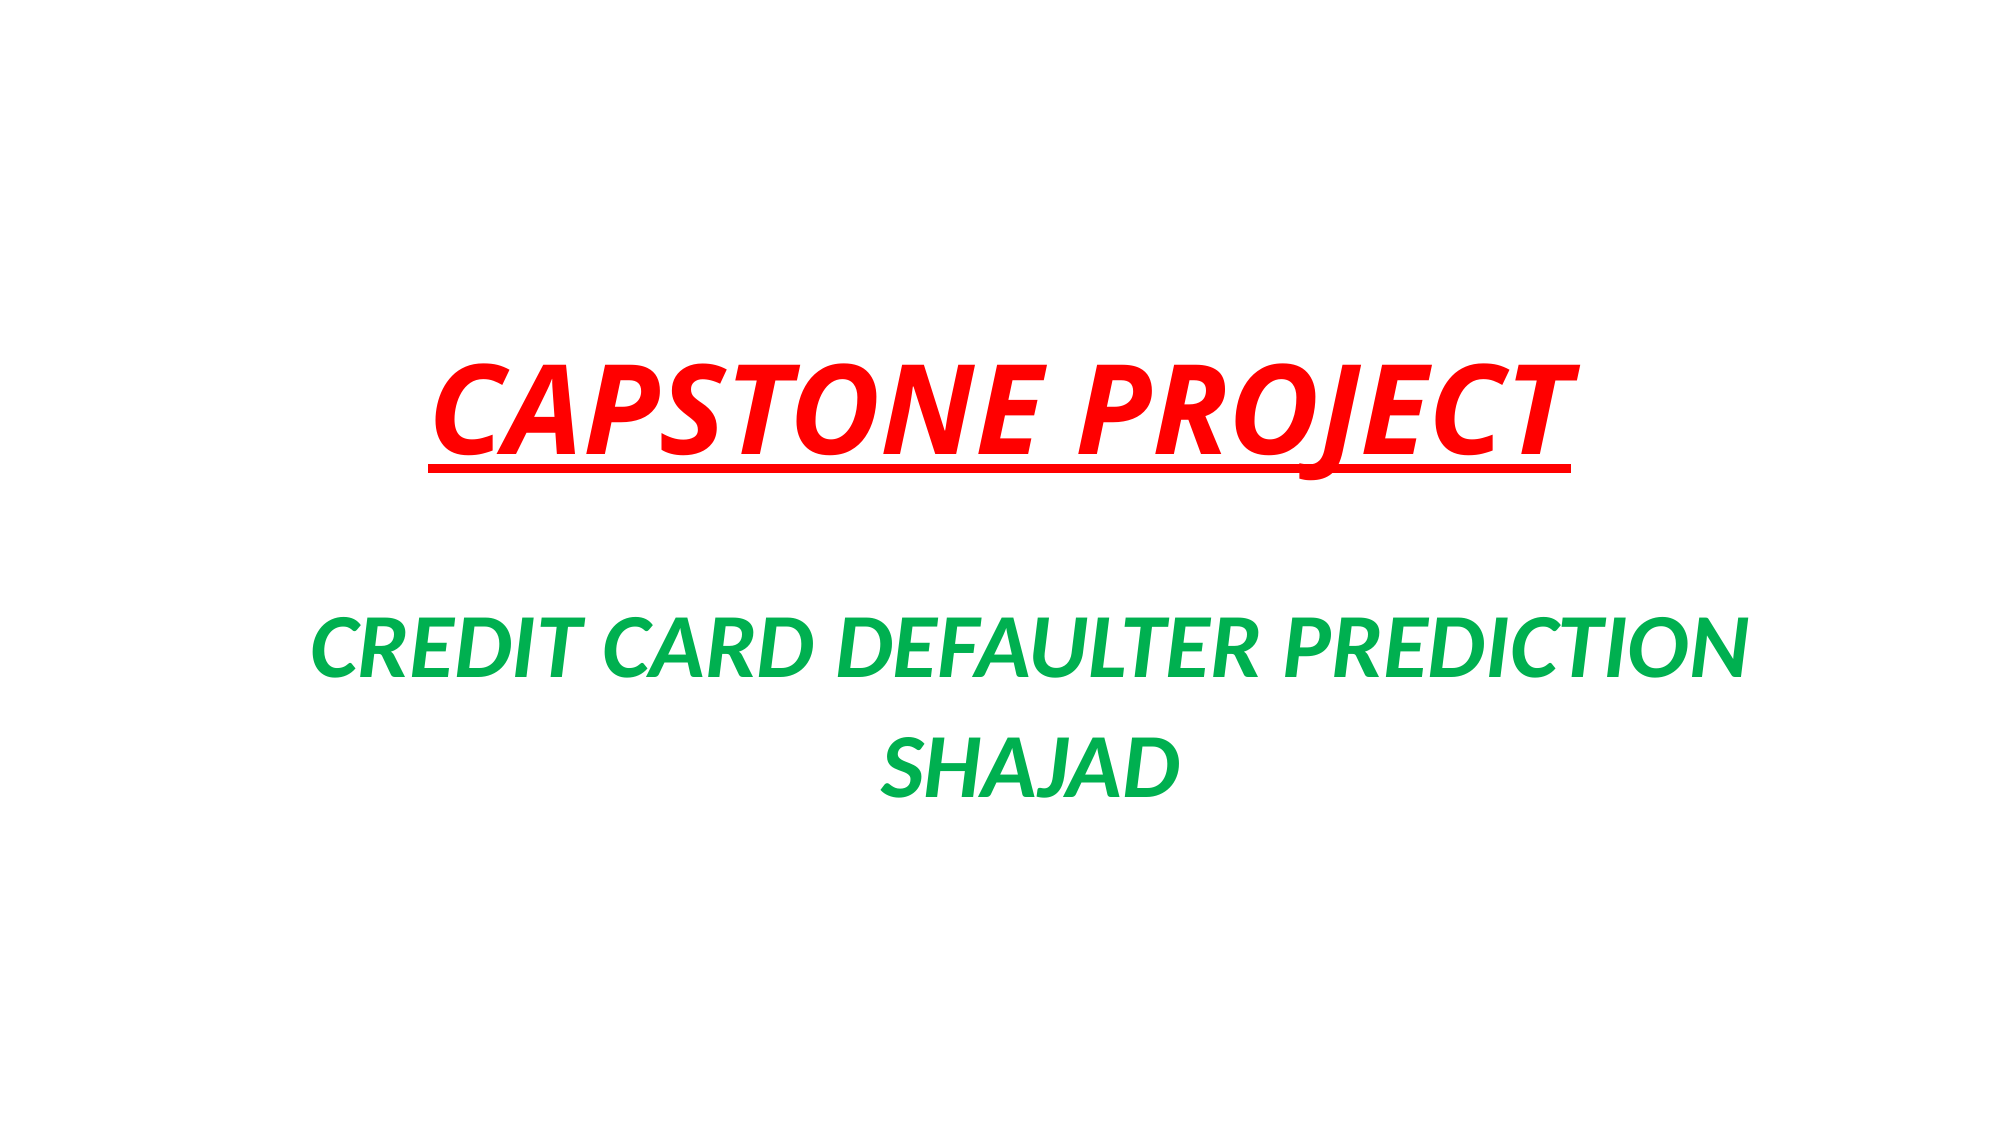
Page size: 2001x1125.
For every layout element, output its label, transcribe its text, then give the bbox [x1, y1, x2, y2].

title CAPSTONE PROJECT [249, 184, 1750, 489]
subtitle CREDIT CARD DEFAULTER PREDICTION SHAJAD [249, 590, 1812, 863]
